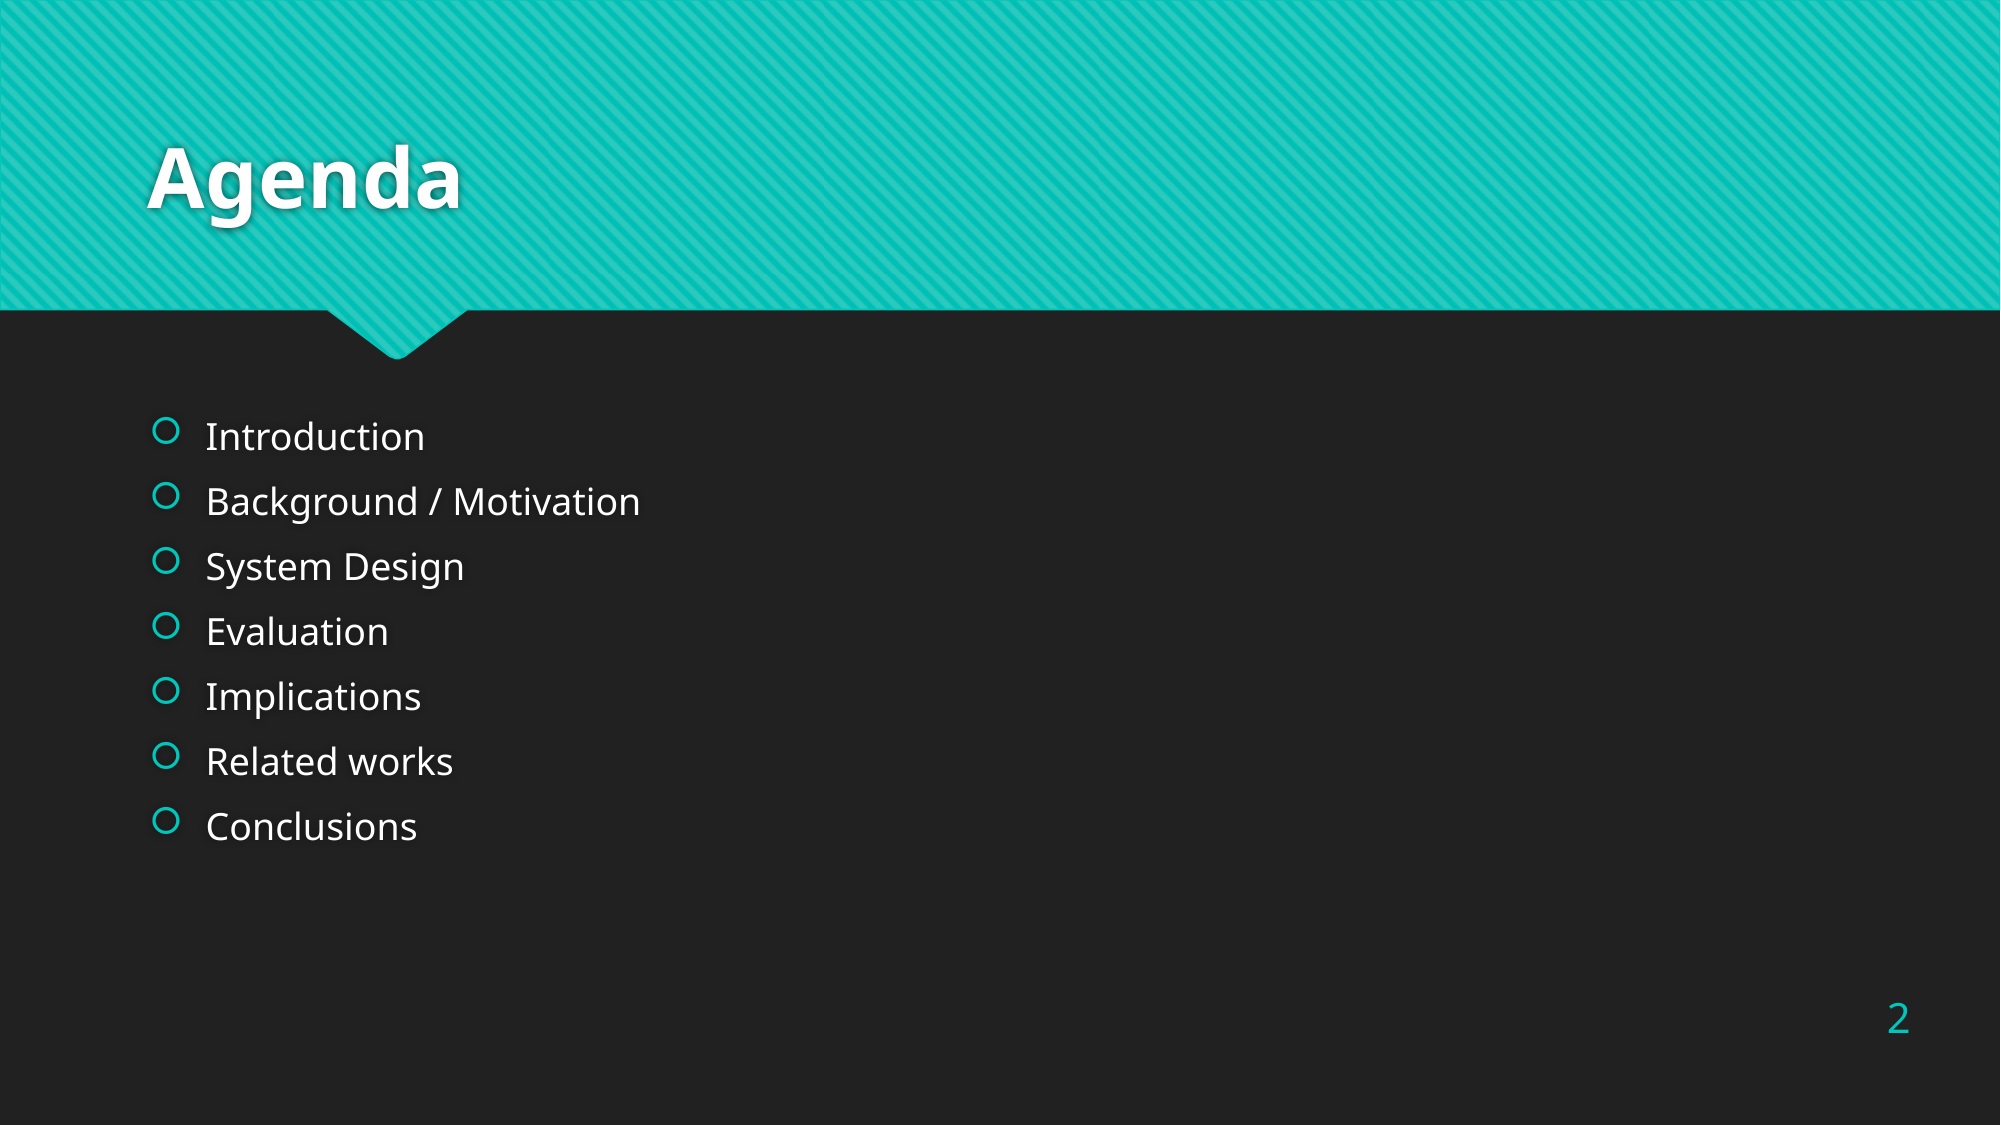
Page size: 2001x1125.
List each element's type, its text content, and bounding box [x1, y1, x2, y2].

slide_number 2 [1751, 970, 1926, 1051]
list Introduction Background / Motivation System Design Evaluation Implications Related works Conclusions [134, 364, 1866, 962]
title Agenda [132, 73, 1868, 233]
